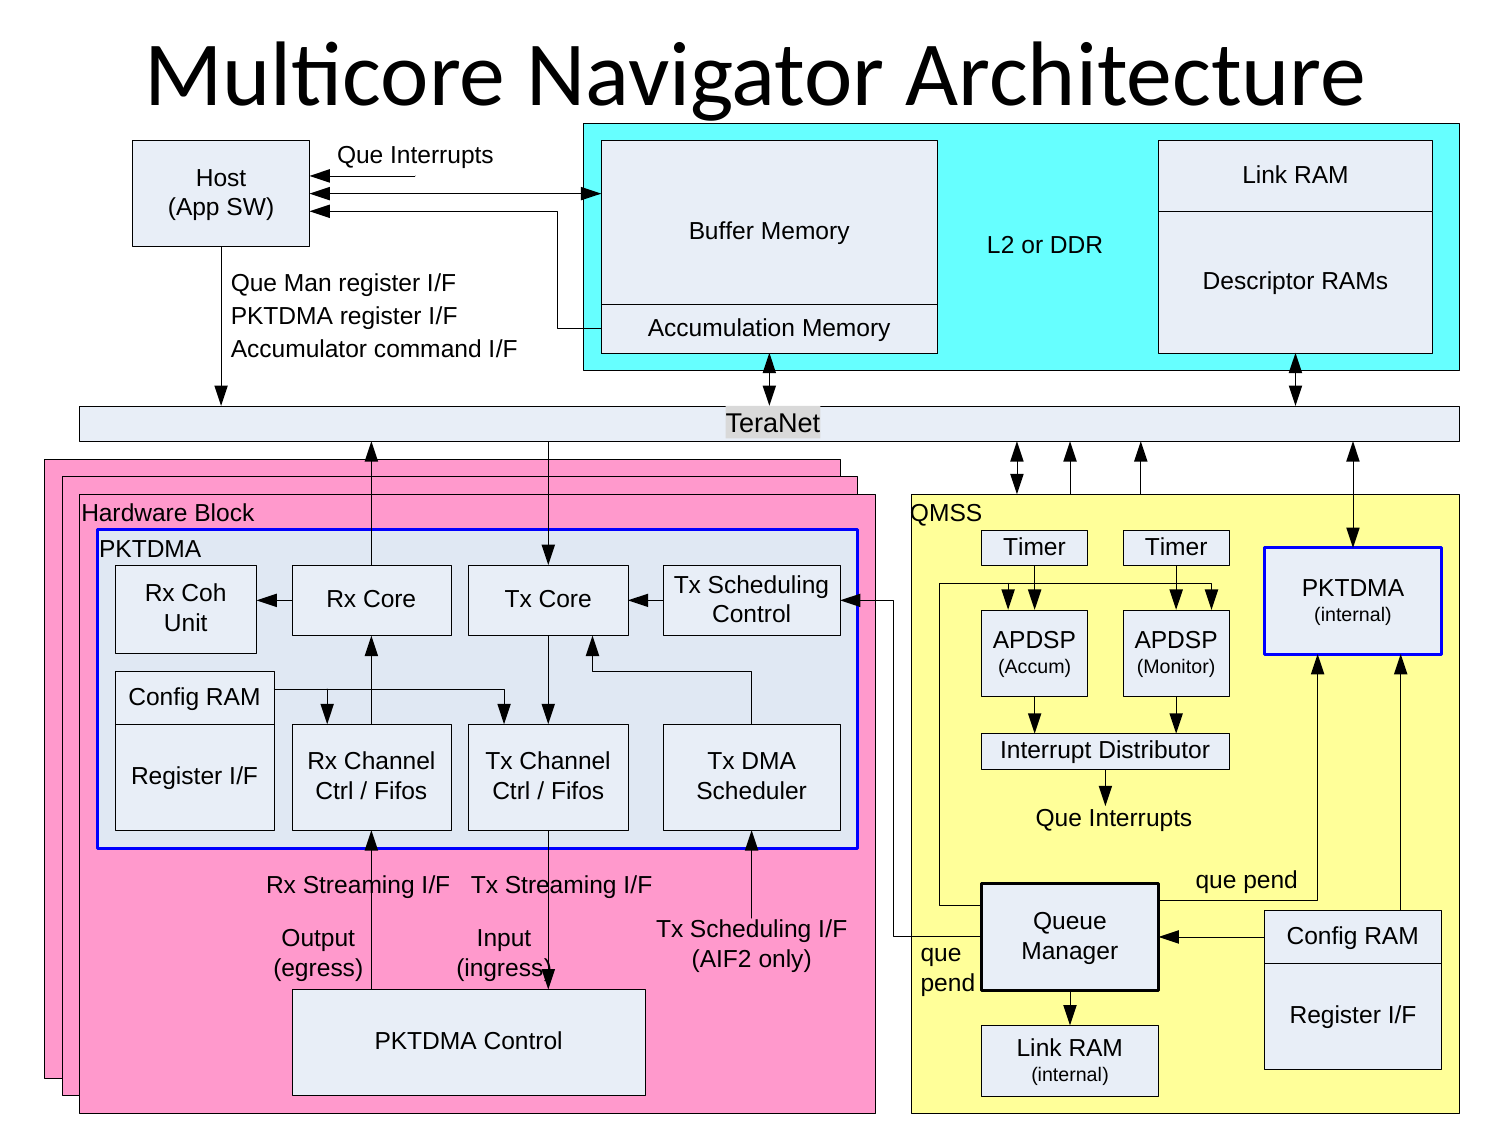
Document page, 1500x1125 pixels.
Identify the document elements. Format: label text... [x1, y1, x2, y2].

title Multicore Navigator Architecture [62, 0, 1451, 117]
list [40, 119, 1463, 1117]
